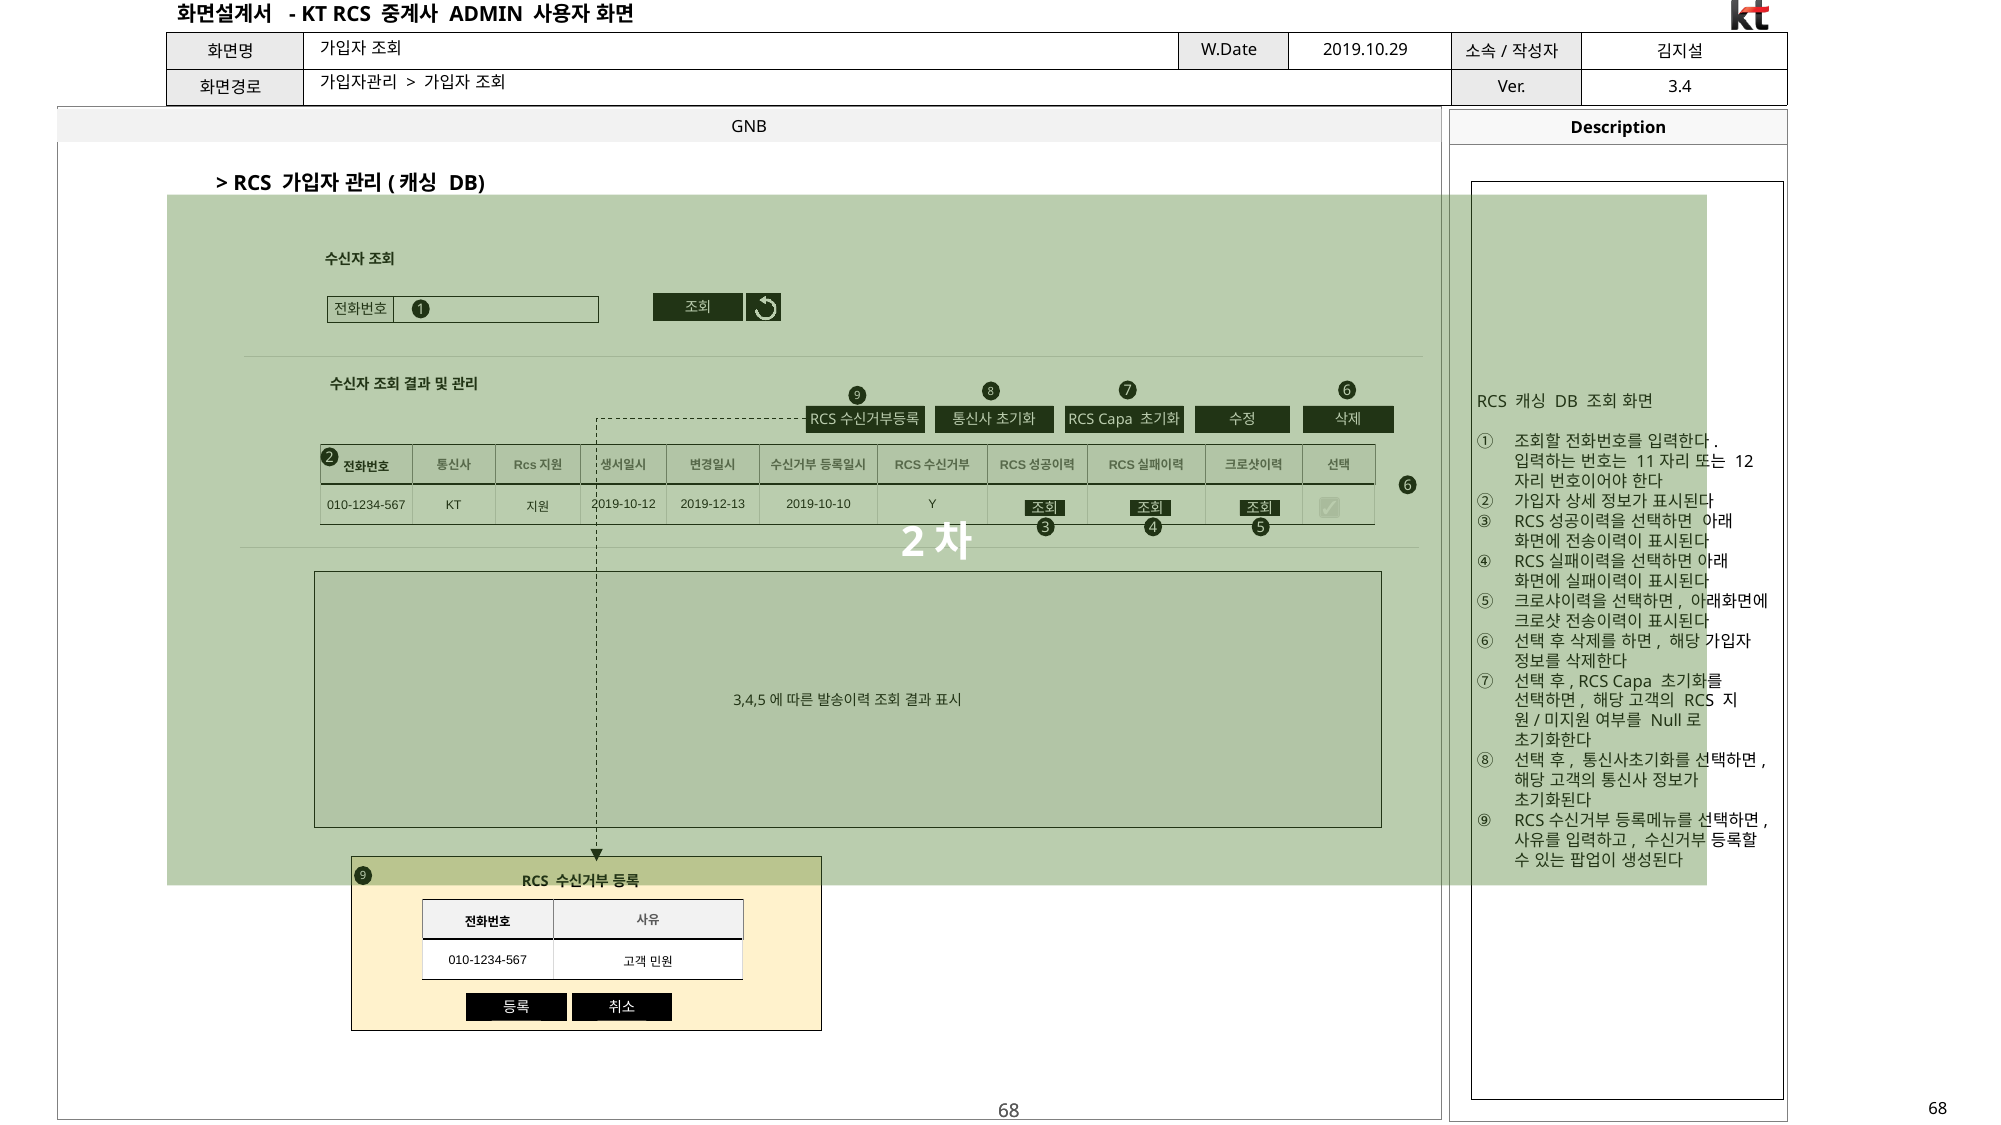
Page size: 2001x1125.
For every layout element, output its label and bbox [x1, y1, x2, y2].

text_box [166, 162, 1784, 1100]
table_cell [554, 940, 742, 979]
picture [1731, 0, 1769, 30]
picture [1319, 497, 1340, 518]
table_header [554, 900, 743, 938]
table_cell [423, 940, 553, 979]
table_header [423, 900, 553, 938]
text_box [305, 31, 667, 100]
picture [752, 294, 779, 321]
